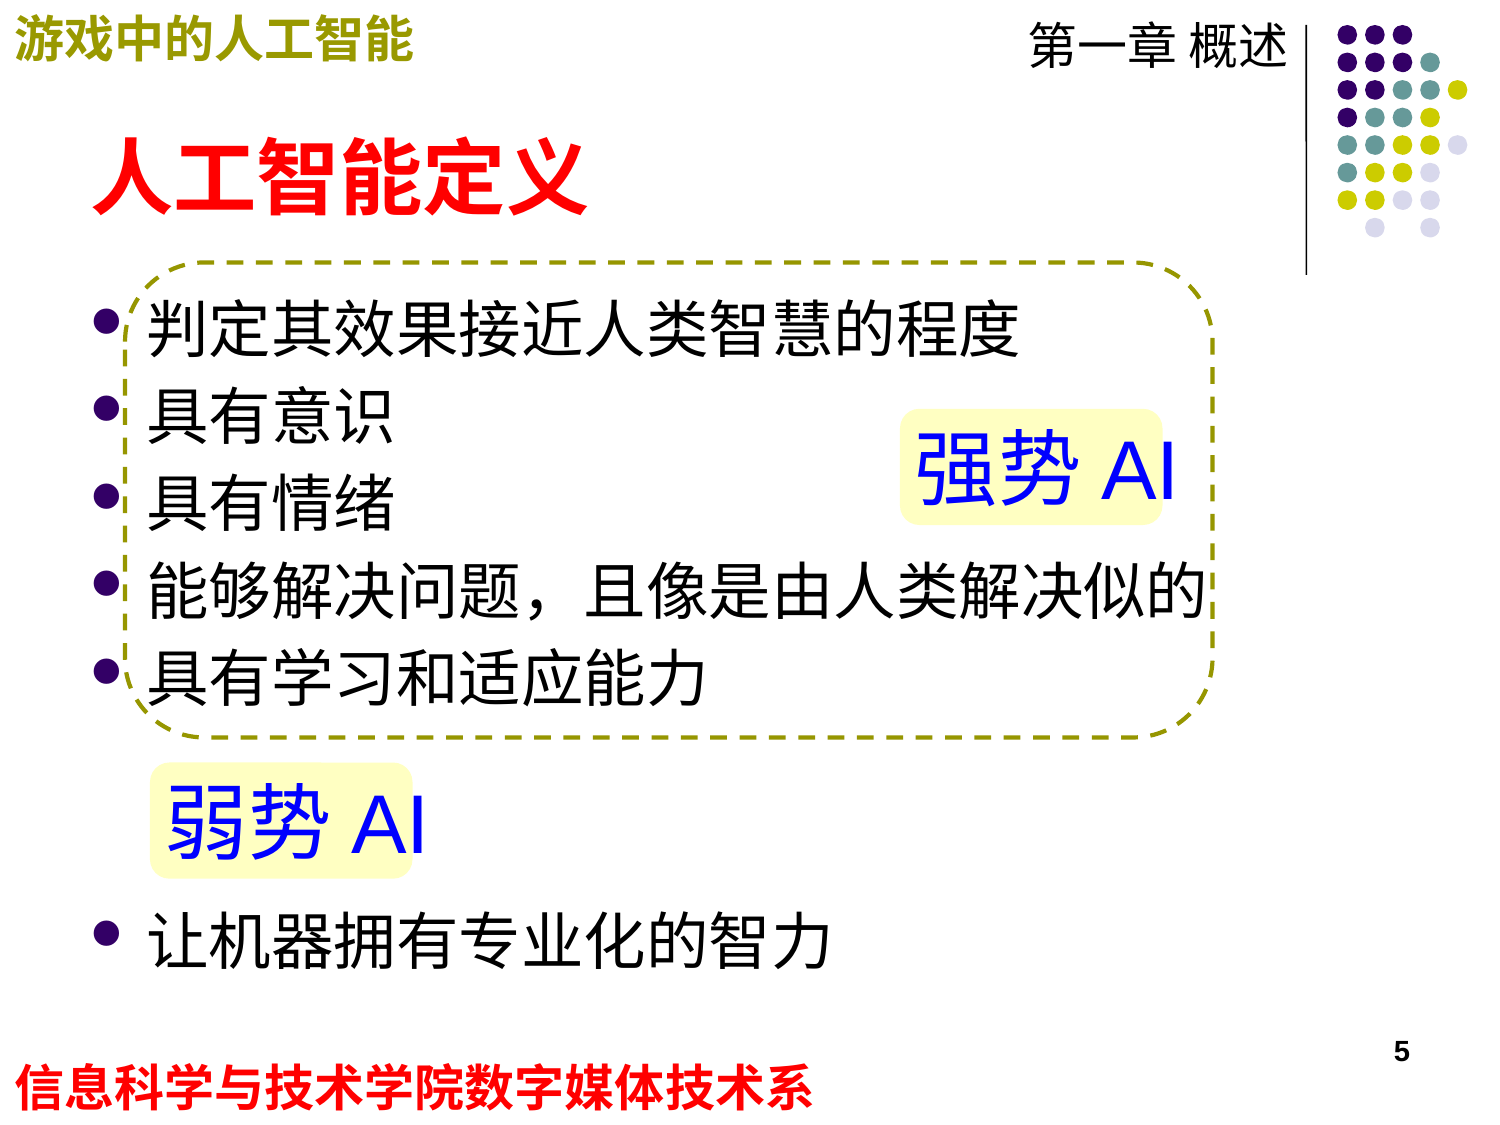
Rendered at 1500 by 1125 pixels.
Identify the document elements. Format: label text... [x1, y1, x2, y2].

slide_number 5 [1074, 1025, 1425, 1100]
list 判定其效果接近人类智慧的程度 具有意识 具有情绪 能够解决问题，且像是由人类解决似的 具有学习和适应能力 让机器拥有专业化的智力 [75, 282, 1425, 1006]
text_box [899, 408, 1263, 526]
text_box [122, 260, 1215, 740]
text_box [149, 762, 513, 879]
title 人工智能定义 [75, 20, 1313, 233]
